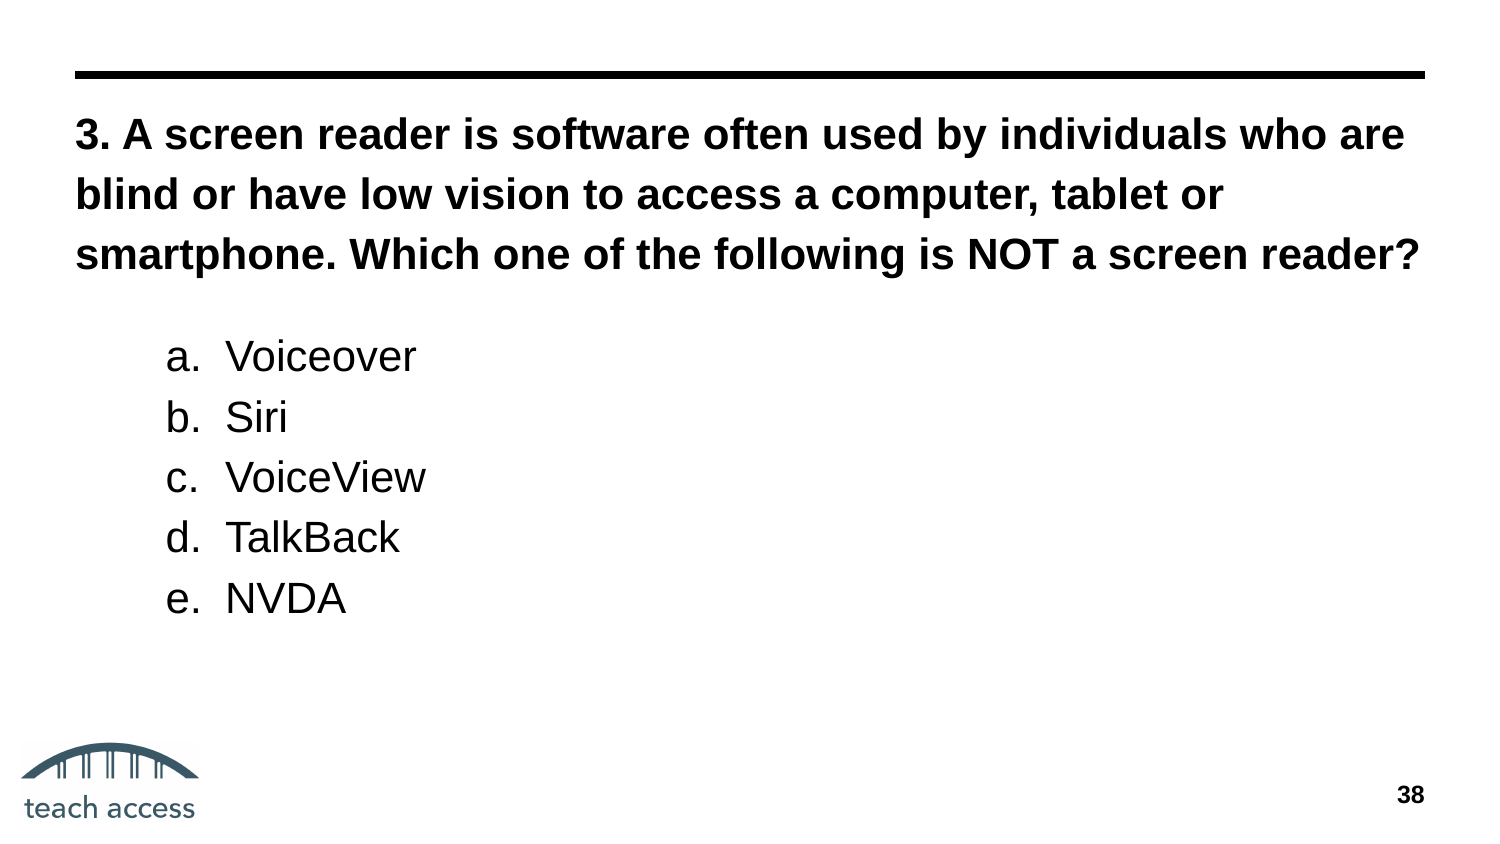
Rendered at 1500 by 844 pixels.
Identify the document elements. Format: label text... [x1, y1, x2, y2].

slide_number ‹#› [1387, 771, 1425, 809]
title 3. A screen reader is software often used by individuals who are blind or have low vision to access a computer, tablet or smartphone. Which one of the following is NOT a screen reader? Voiceover Siri VoiceView TalkBack NVDA [75, 97, 1425, 697]
picture [21, 741, 199, 821]
